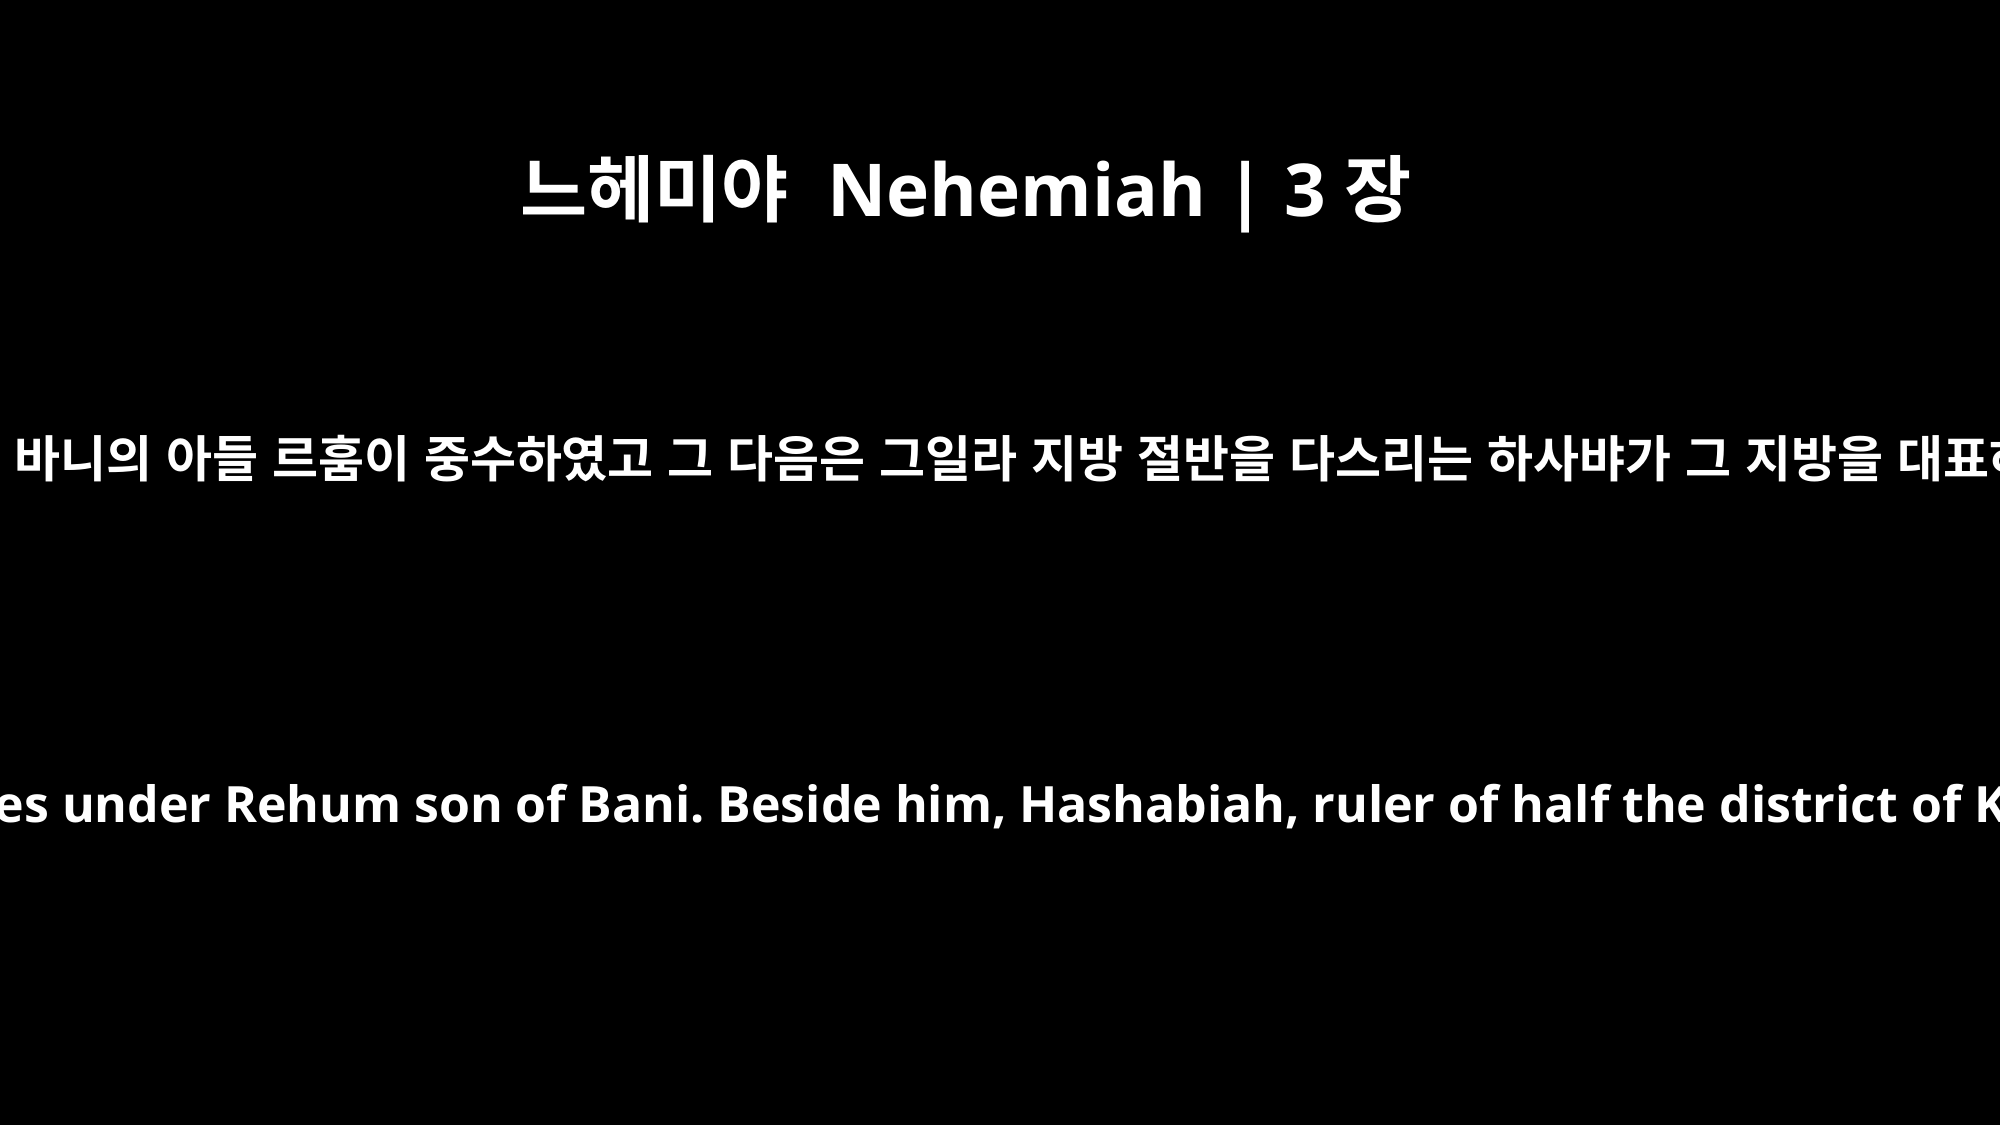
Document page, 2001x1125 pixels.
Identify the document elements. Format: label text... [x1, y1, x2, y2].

text_box 느헤미야 Nehemiah | 3장 [505, 136, 1427, 239]
text_box Next to him, the repairs were made by the Levites under Rehum son of Bani. Beside him, Hashabiah, ruler of half the district of Keilah, carried out repairs for his district. [0, 764, 2000, 840]
text_box 17 그 다음은 레위 사람 바니의 아들 르훔이 중수하였고 그 다음은 그일라 지방 절반을 다스리는 하사뱌가 그 지방을 대표하여 중수하였고 [0, 359, 2000, 495]
